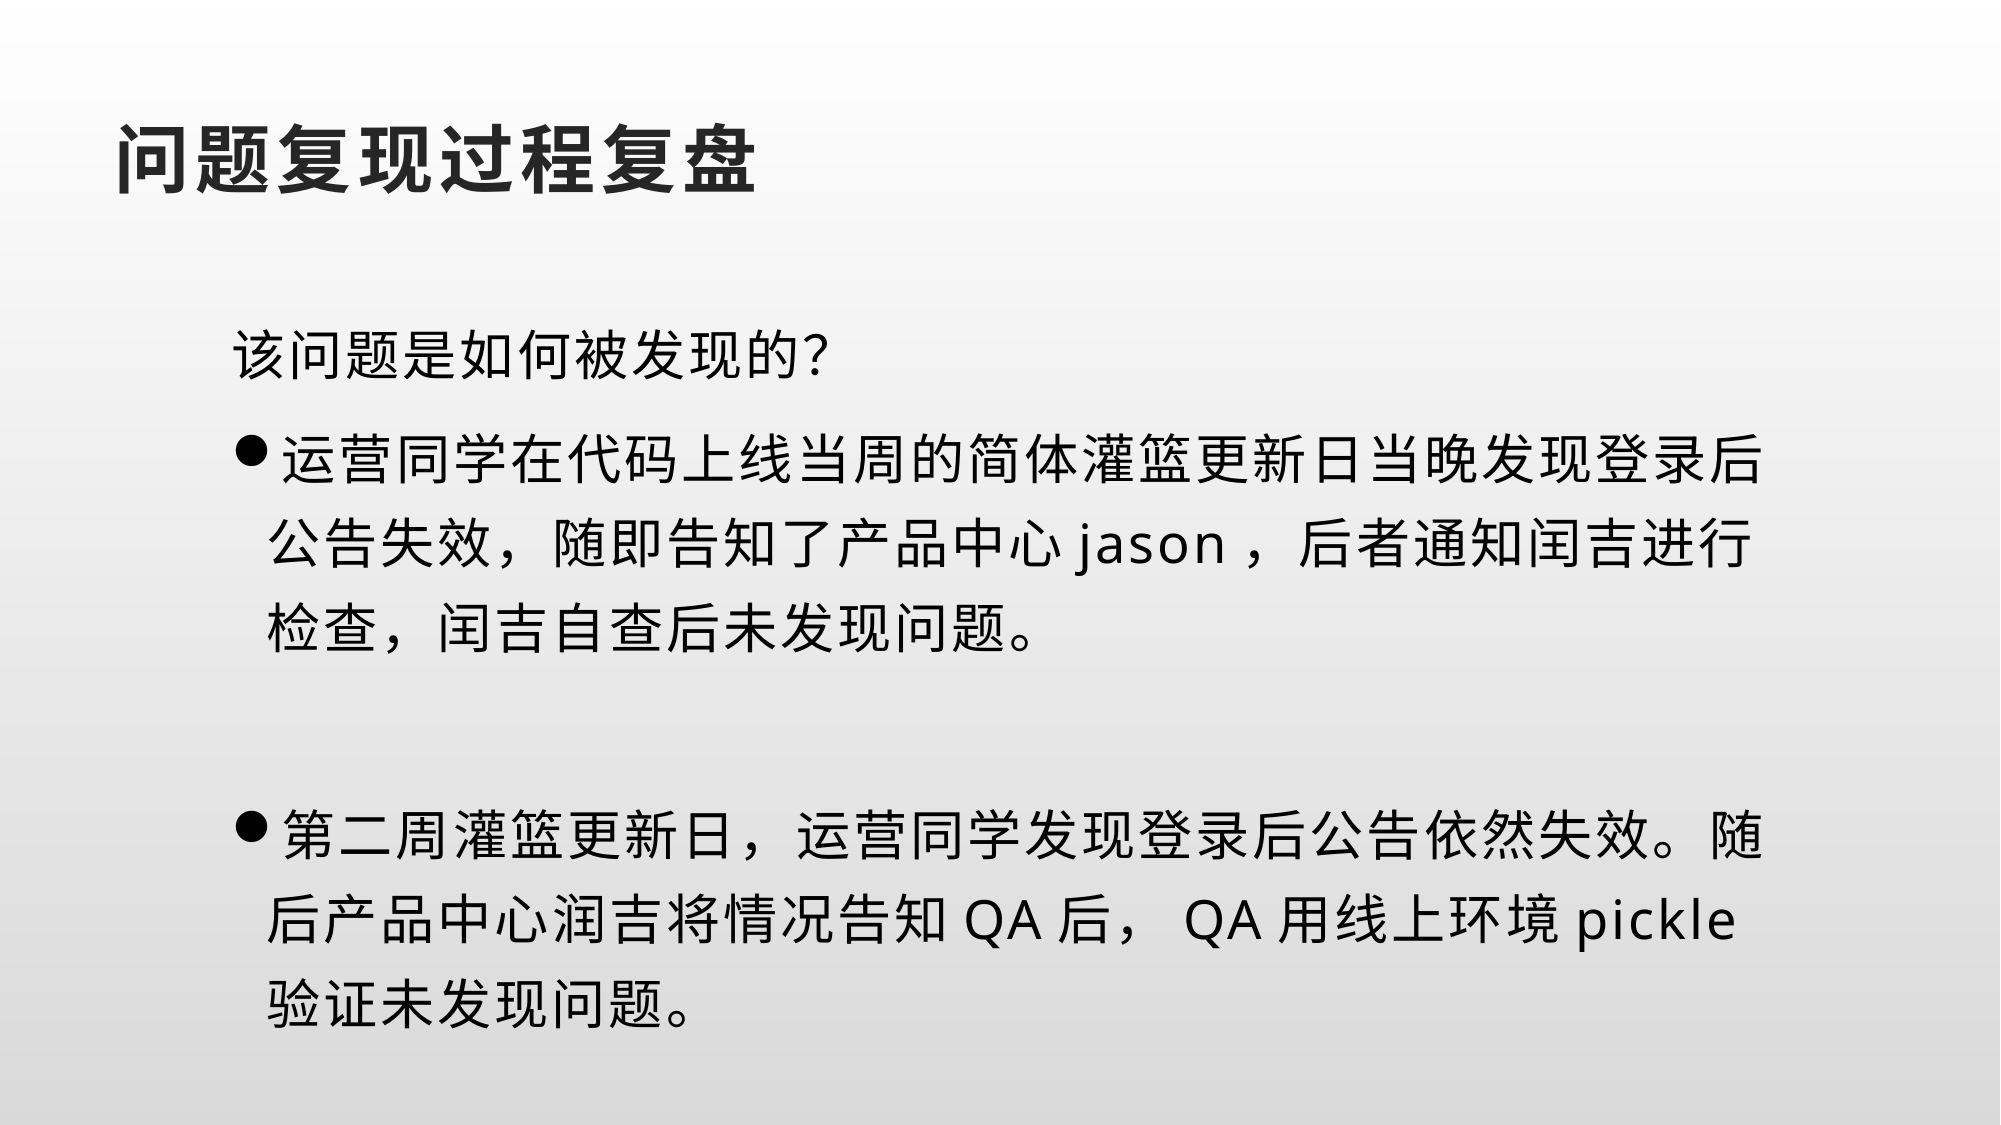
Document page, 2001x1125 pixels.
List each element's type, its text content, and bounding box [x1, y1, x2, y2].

list 该问题是如何被发现的？ 运营同学在代码上线当周的简体灌篮更新日当晚发现登录后公告失效，随即告知了产品中心jason，后者通知闰吉进行检查，闰吉自查后未发现问题。 第二周灌篮更新日，运营同学发现登录后公告依然失效。随后产品中心润吉将情况告知QA后，QA用线上环境pickle验证未发现问题。 [216, 294, 1803, 1050]
title 问题复现过程复盘 [99, 99, 1900, 216]
